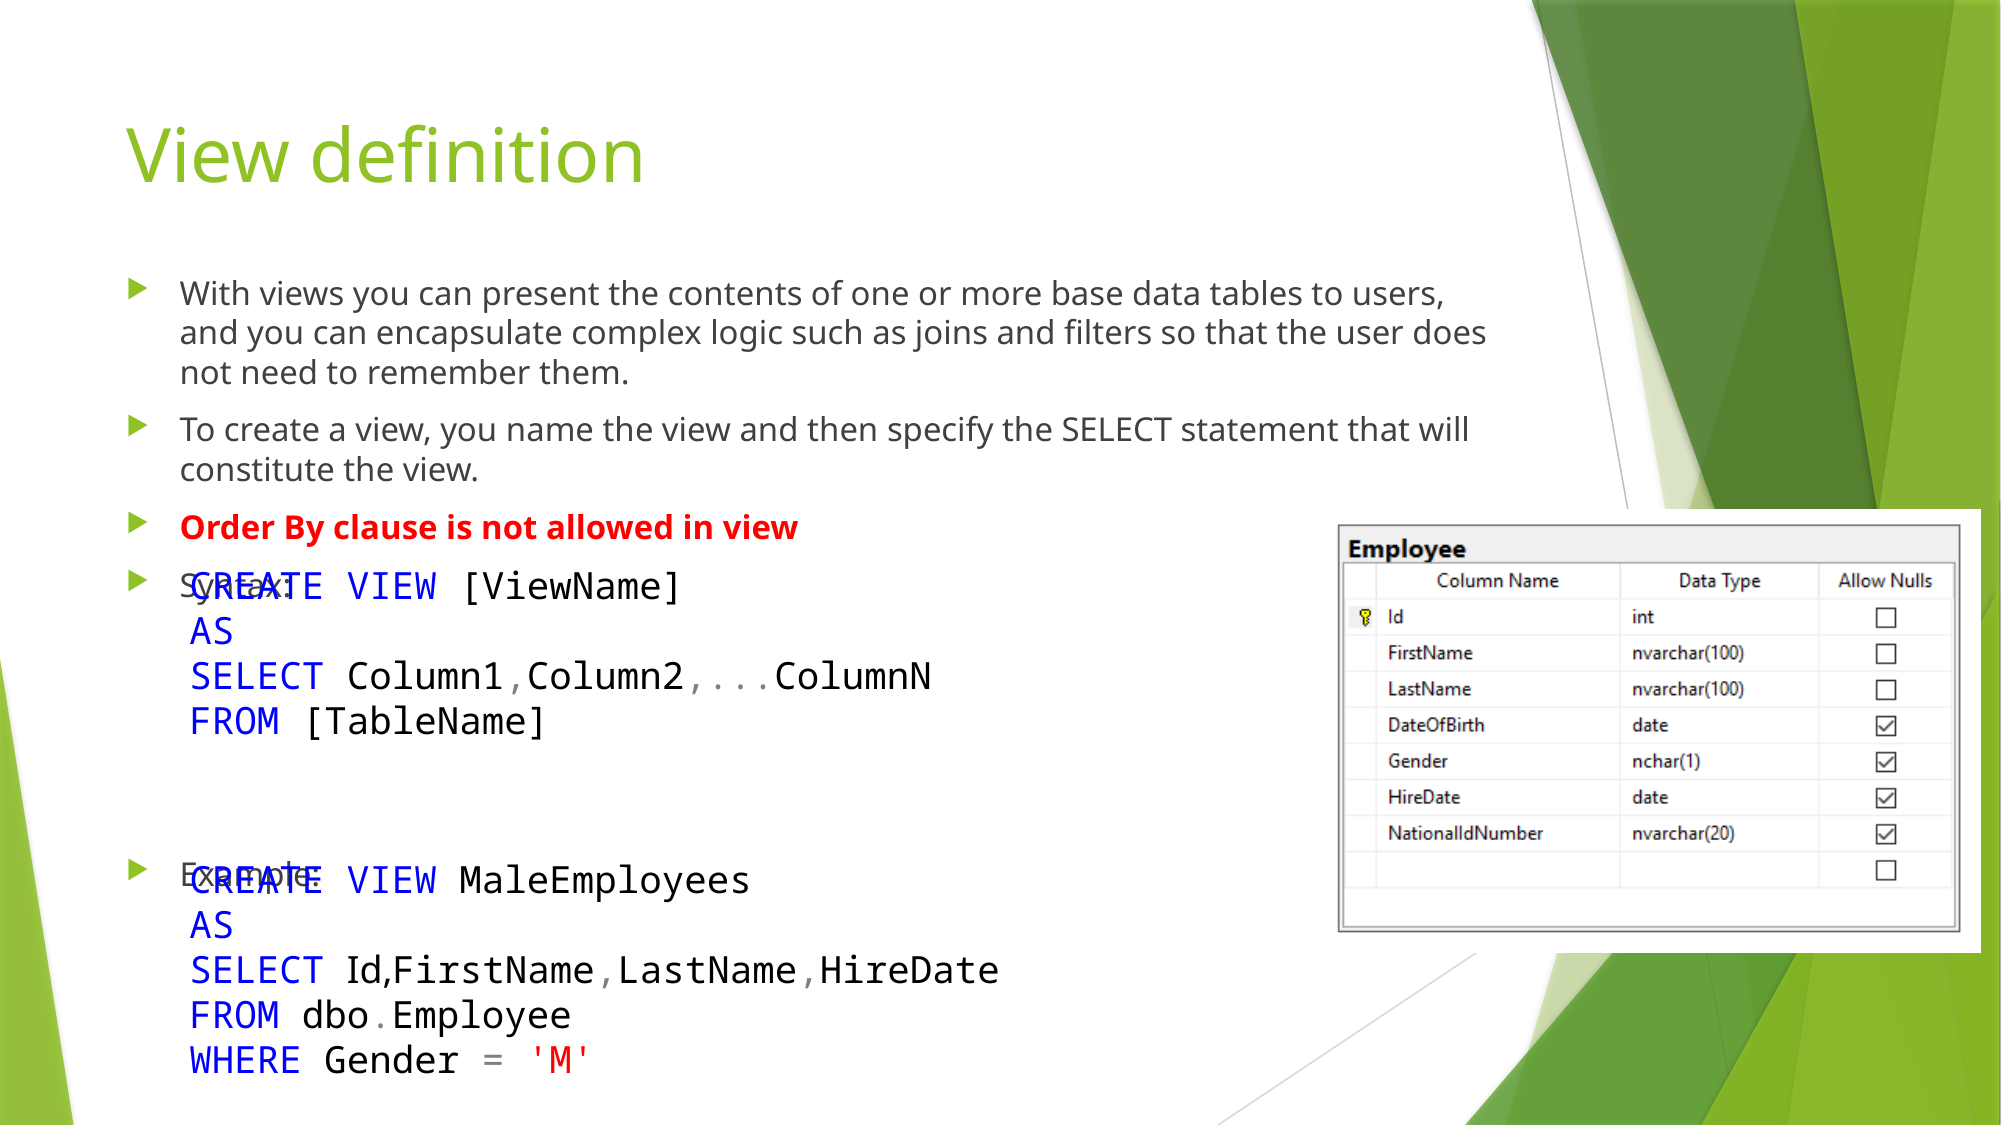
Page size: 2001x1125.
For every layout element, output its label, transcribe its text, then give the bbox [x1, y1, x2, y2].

picture [1320, 509, 1981, 953]
text_box CREATE VIEW MaleEmployees AS SELECT Id,FirstName,LastName,HireDate FROM dbo.Employee WHERE Gender = 'M' [174, 849, 1175, 1089]
text_box CREATE VIEW [ViewName] AS SELECT Column1,Column2,...ColumnN FROM [TableName] [174, 554, 1175, 750]
title View definition [111, 99, 1522, 264]
list With views you can present the contents of one or more base data tables to users, and you can encapsulate complex logic such as joins and filters so that the user does not need to remember them. To create a view, you name the view and then specify the SELECT statement that will constitute the view. Order By clause is not allowed in view Syntax: Example: [111, 264, 1522, 902]
